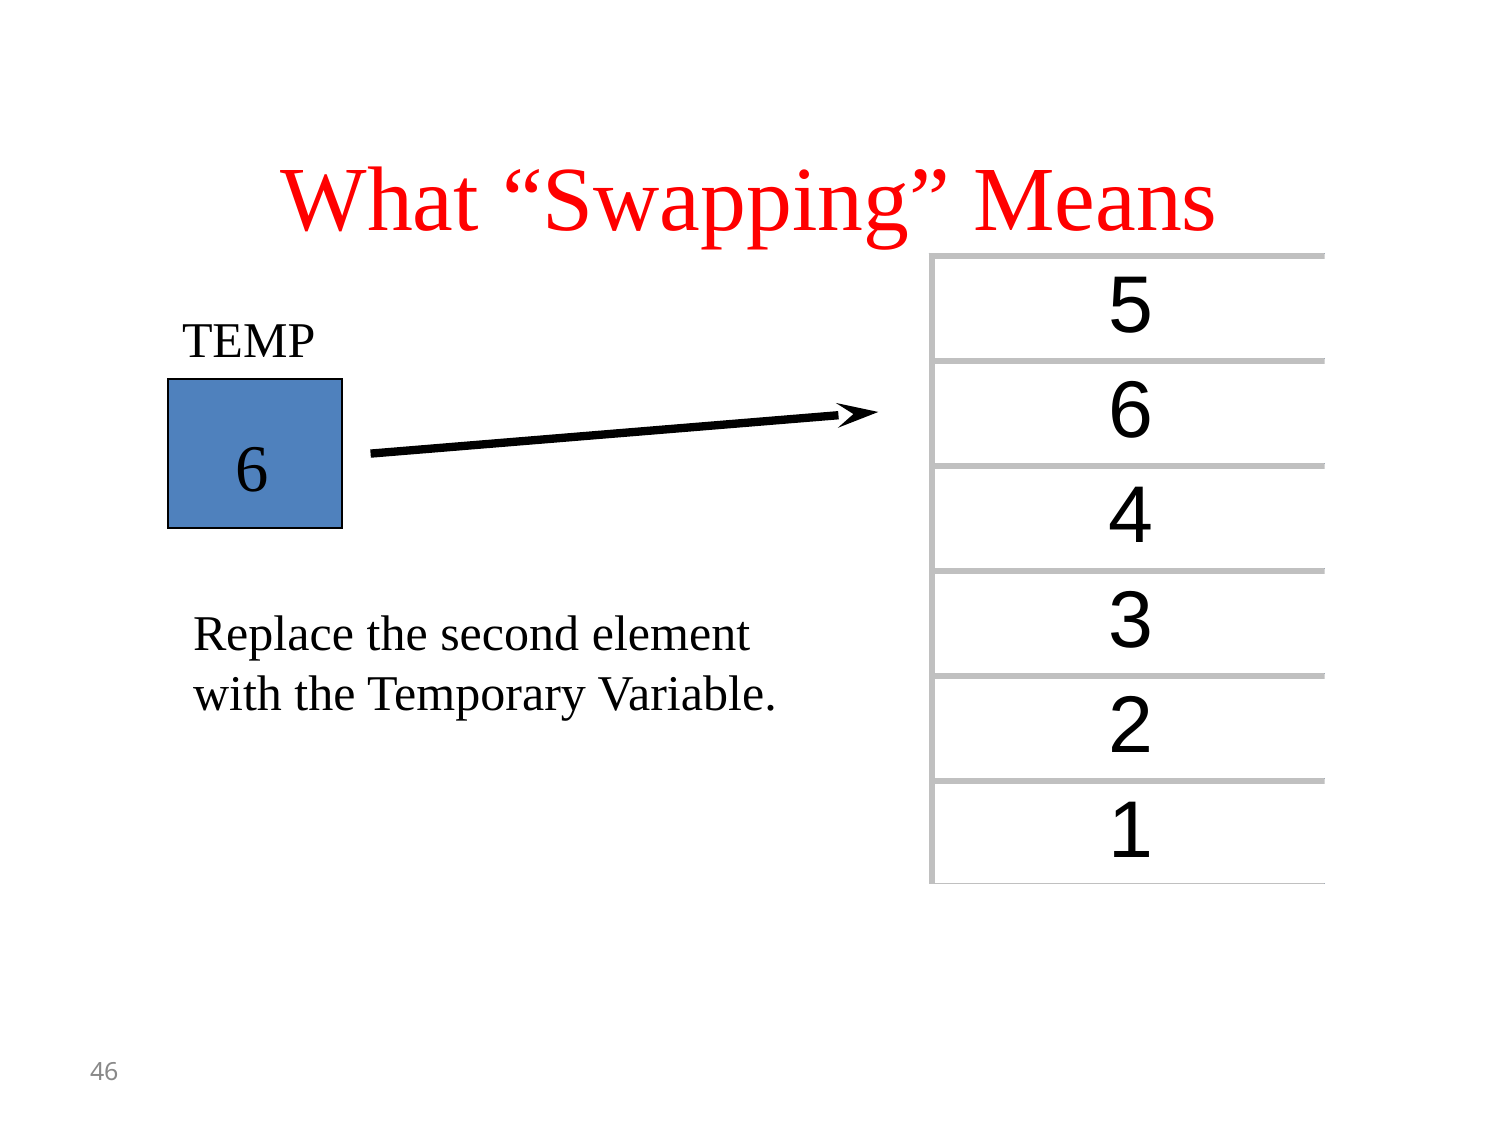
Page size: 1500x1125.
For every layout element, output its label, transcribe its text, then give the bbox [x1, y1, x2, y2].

text_box [167, 379, 342, 528]
text_box TEMP [166, 300, 379, 376]
text_box 6 [180, 417, 324, 513]
text_box What “Swapping” Means [112, 99, 1388, 288]
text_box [928, 252, 1325, 884]
text_box Replace the second element with the Temporary Variable. [178, 593, 859, 729]
slide_number 46 [75, 1042, 425, 1103]
text_box [857, 407, 879, 420]
